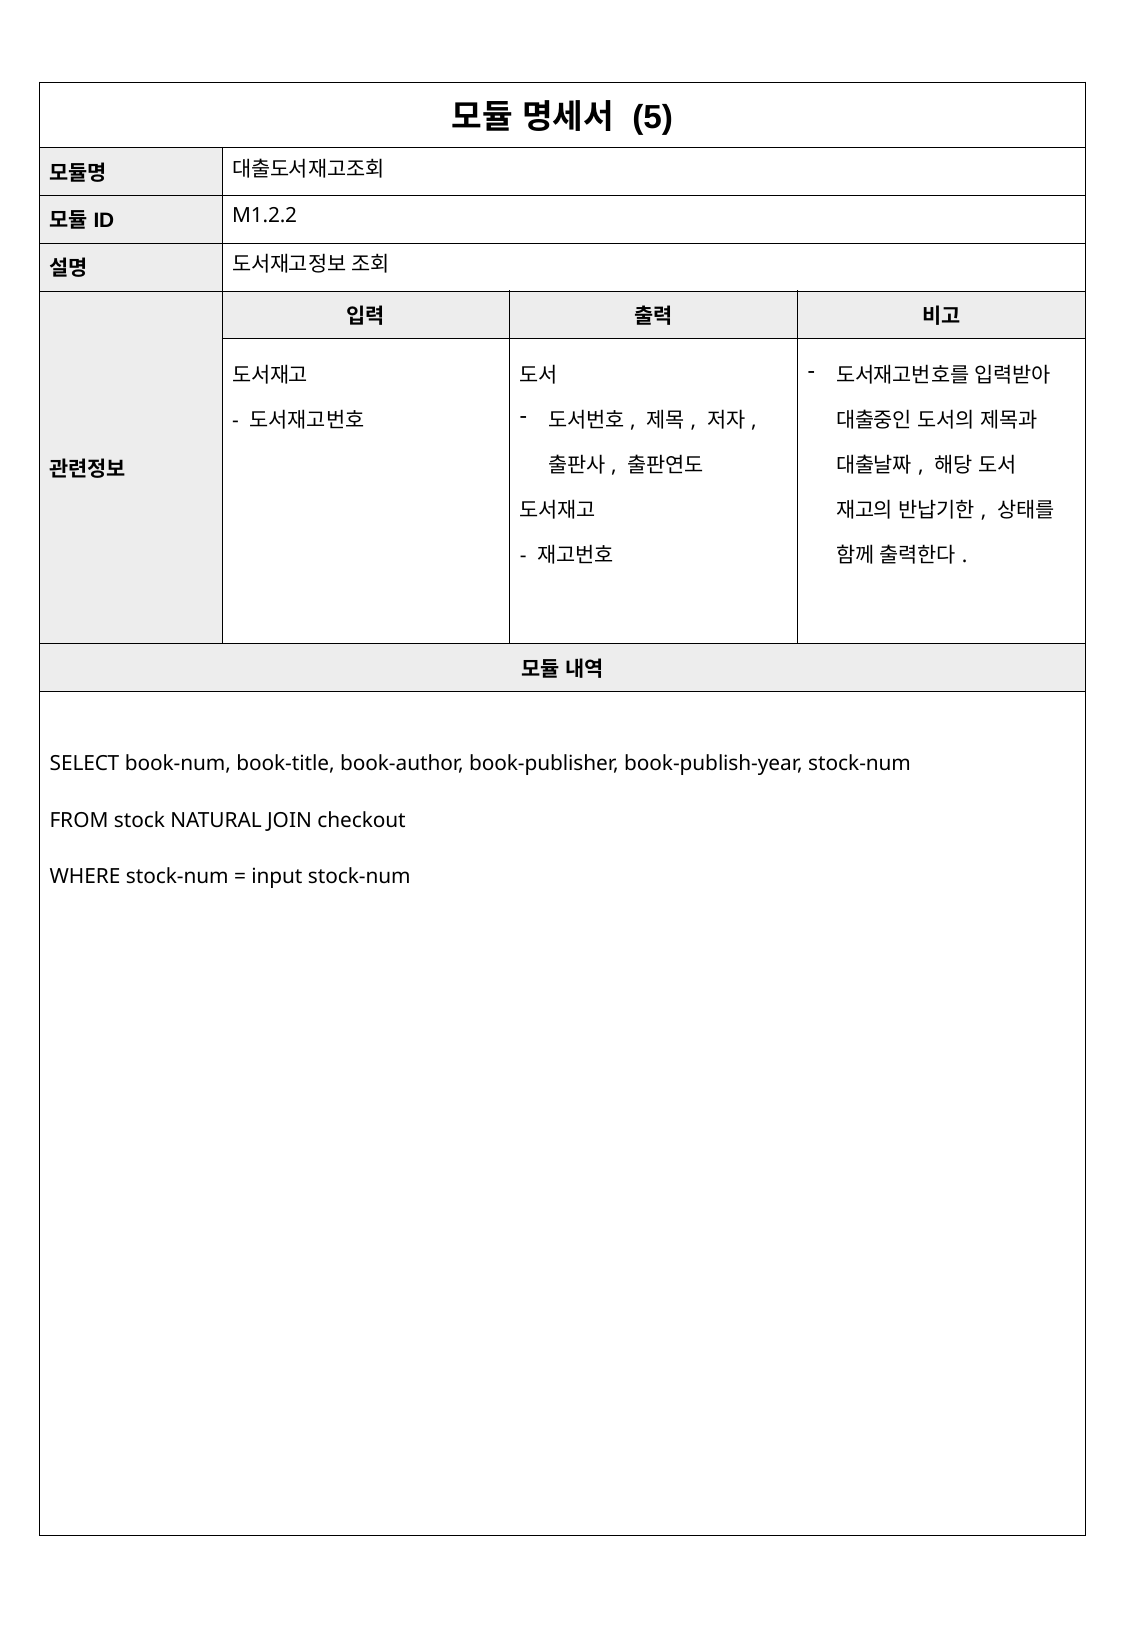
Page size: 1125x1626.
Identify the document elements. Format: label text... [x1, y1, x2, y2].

table_cell 출력 [510, 292, 797, 338]
table_header 모듈 명세서 (5) [40, 83, 1085, 147]
table_cell M1.2.2 [223, 196, 1085, 243]
table_cell 설명 [40, 244, 222, 291]
table_cell 모듈 내역 [40, 644, 1085, 691]
table_cell 관련정보 [40, 292, 222, 643]
table_cell 도서 도서번호, 제목, 저자, 출판사, 출판연도 도서재고 - 재고번호 [510, 339, 797, 643]
table_cell 도서재고 - 도서재고번호 [223, 339, 509, 643]
table_cell SELECT book-num, book-title, book-author, book-publisher, book-publish-year, stock-num FROM stock NATURAL JOIN checkout WHERE stock-num = input stock-num [40, 692, 1085, 1535]
table_cell 입력 [223, 292, 509, 338]
table_cell 대출도서재고조회 [223, 148, 1085, 195]
table_cell 모듈ID [40, 196, 222, 243]
table_cell 비고 [798, 292, 1085, 338]
table_cell 도서재고번호를 입력받아 대출중인 도서의 제목과 대출날짜, 해당 도서 재고의 반납기한, 상태를 함께 출력한다. [798, 339, 1085, 643]
table_cell 도서재고정보 조회 [223, 244, 1085, 291]
table_cell 모듈명 [40, 148, 222, 195]
